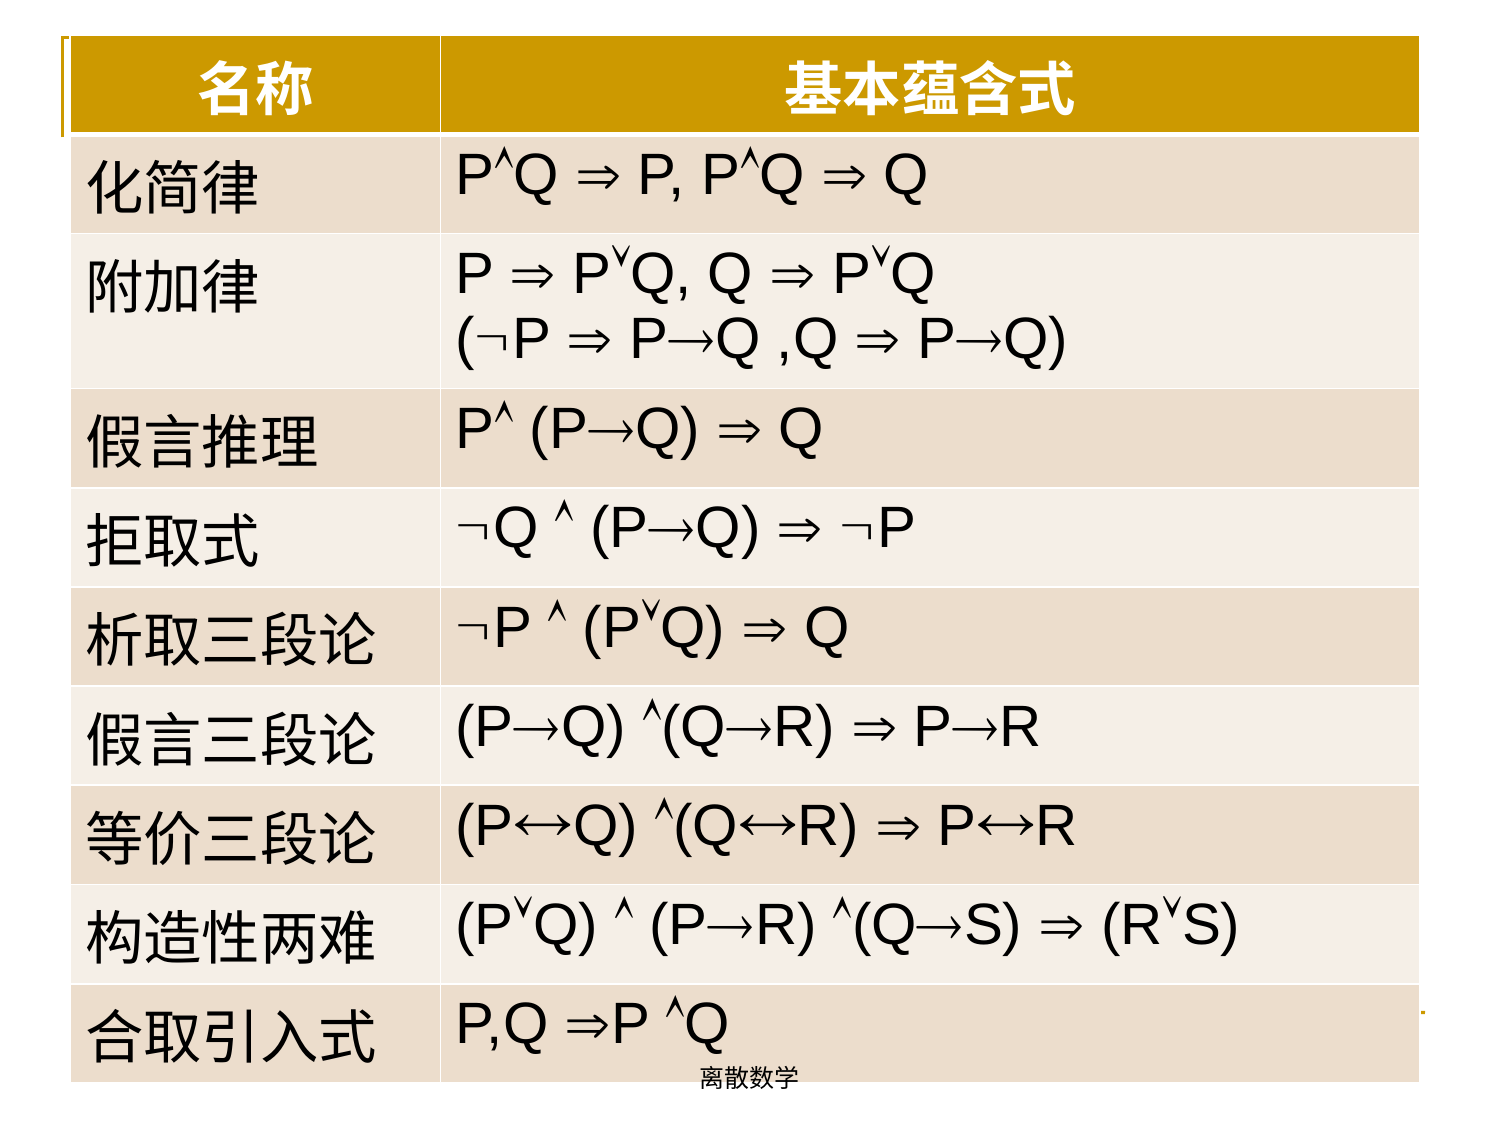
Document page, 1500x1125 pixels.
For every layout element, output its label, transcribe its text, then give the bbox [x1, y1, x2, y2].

table_cell 构造性两难 [71, 885, 440, 983]
table_header 基本蕴含式 [441, 36, 1419, 132]
table_cell (PQ) (QR)  PR [441, 786, 1419, 884]
table_cell Q  (PQ)  P [441, 489, 1419, 586]
table_cell (PQ) (QR)  PR [441, 687, 1419, 784]
footer 离散数学 [512, 1024, 988, 1101]
table_cell (PQ)  (PR) (QS)  (RS) [441, 885, 1419, 983]
table_cell PQ  P, PQ  Q [441, 137, 1419, 233]
table_cell P (PQ)  Q [441, 389, 1419, 487]
table_header 名称 [71, 36, 440, 132]
slide_number [74, 1023, 426, 1100]
table_cell P  PQ, Q  PQ (P  PQ ,Q  PQ) [441, 234, 1419, 388]
table_cell 假言推理 [71, 389, 440, 487]
table_cell P  (PQ)  Q [441, 588, 1419, 685]
table_cell 析取三段论 [71, 588, 440, 685]
table_cell 拒取式 [71, 489, 440, 586]
table_cell 等价三段论 [71, 786, 440, 884]
table_cell 假言三段论 [71, 687, 440, 784]
table_cell 合取引入式 [71, 985, 440, 1082]
table_cell 附加律 [71, 234, 440, 388]
table_cell 化简律 [71, 137, 440, 233]
slide_number [1033, 1023, 1200, 1100]
table_cell P,Q P Q [441, 985, 1419, 1082]
